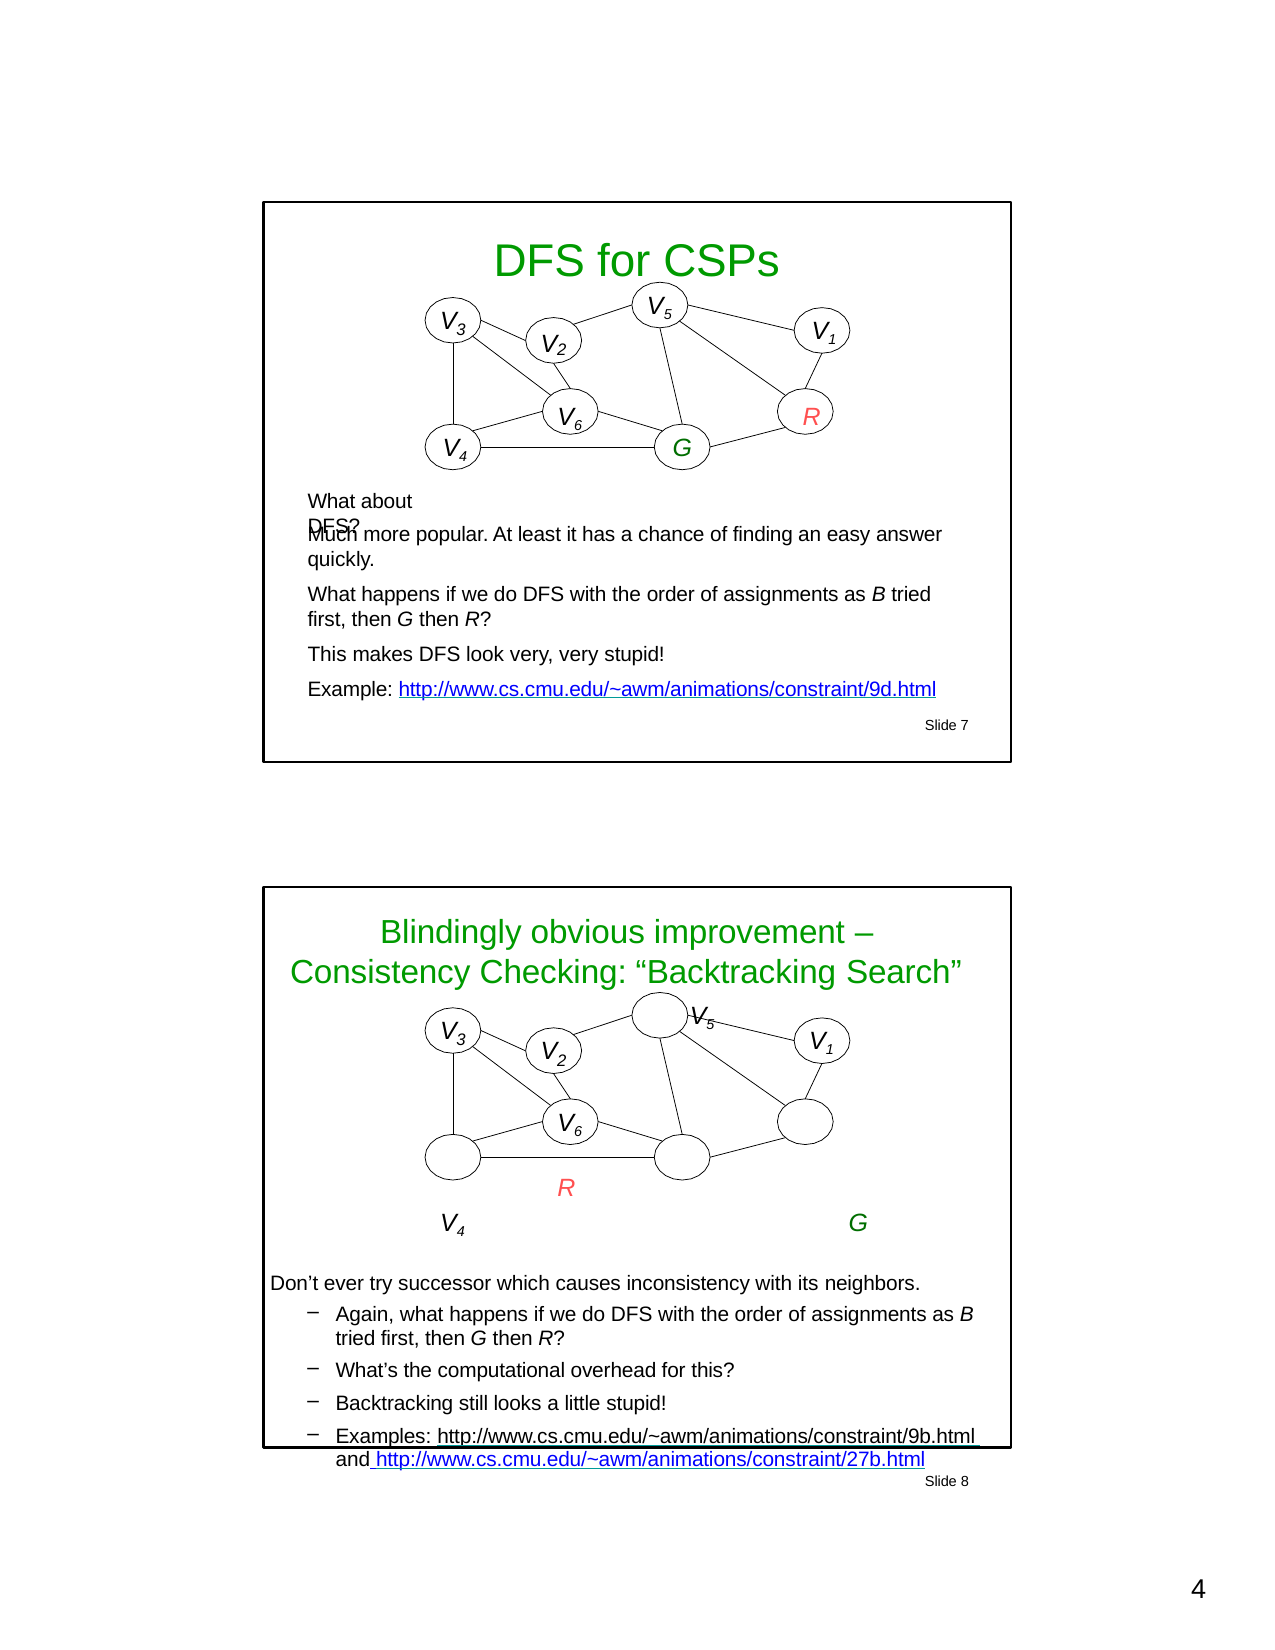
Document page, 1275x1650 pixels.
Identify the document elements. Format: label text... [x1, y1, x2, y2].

slide_number 10 [1186, 1571, 1226, 1650]
text_box [263, 201, 1012, 763]
text_box V6 R V4 G Don’t ever try successor which causes inconsistency with its neighbors. Again, what happens if we do DFS with the order of assignments as B tried first, then G then R? What’s the computational overhead for this? Backtracking still looks a little stupid! Examples: http://www.cs.cmu.edu/~awm/animations/constraint/9b.html and http://www.cs.cmu.edu/~awm/animations/constraint/27b.html Slide 8 [263, 1448, 995, 1489]
text_box [263, 887, 1012, 1448]
